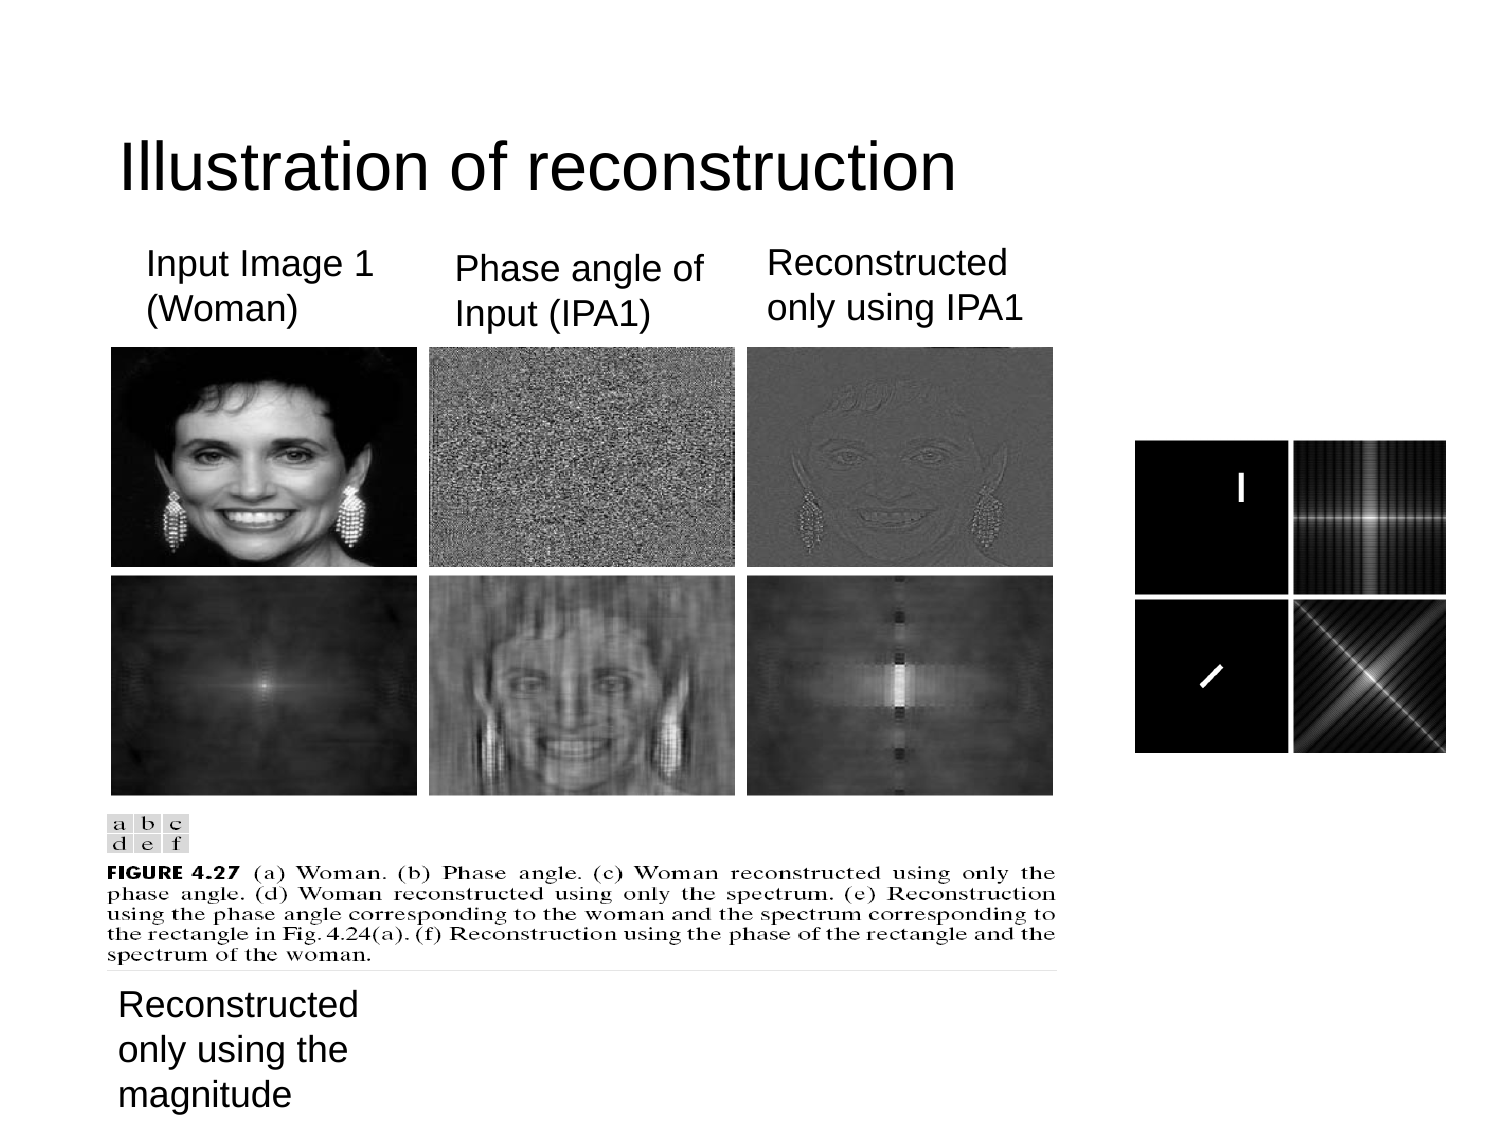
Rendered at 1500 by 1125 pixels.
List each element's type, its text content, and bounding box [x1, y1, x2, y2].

text_box Reconstructed only using the magnitude [103, 973, 440, 1123]
text_box Reconstructed only using IPA1 [752, 230, 1089, 336]
text_box Input Image 1 (Woman) [130, 231, 417, 336]
text_box Phase angle of Input (IPA1) [439, 236, 729, 342]
title Illustration of reconstruction [103, 59, 1397, 278]
picture [1132, 438, 1449, 754]
picture [103, 343, 1067, 973]
